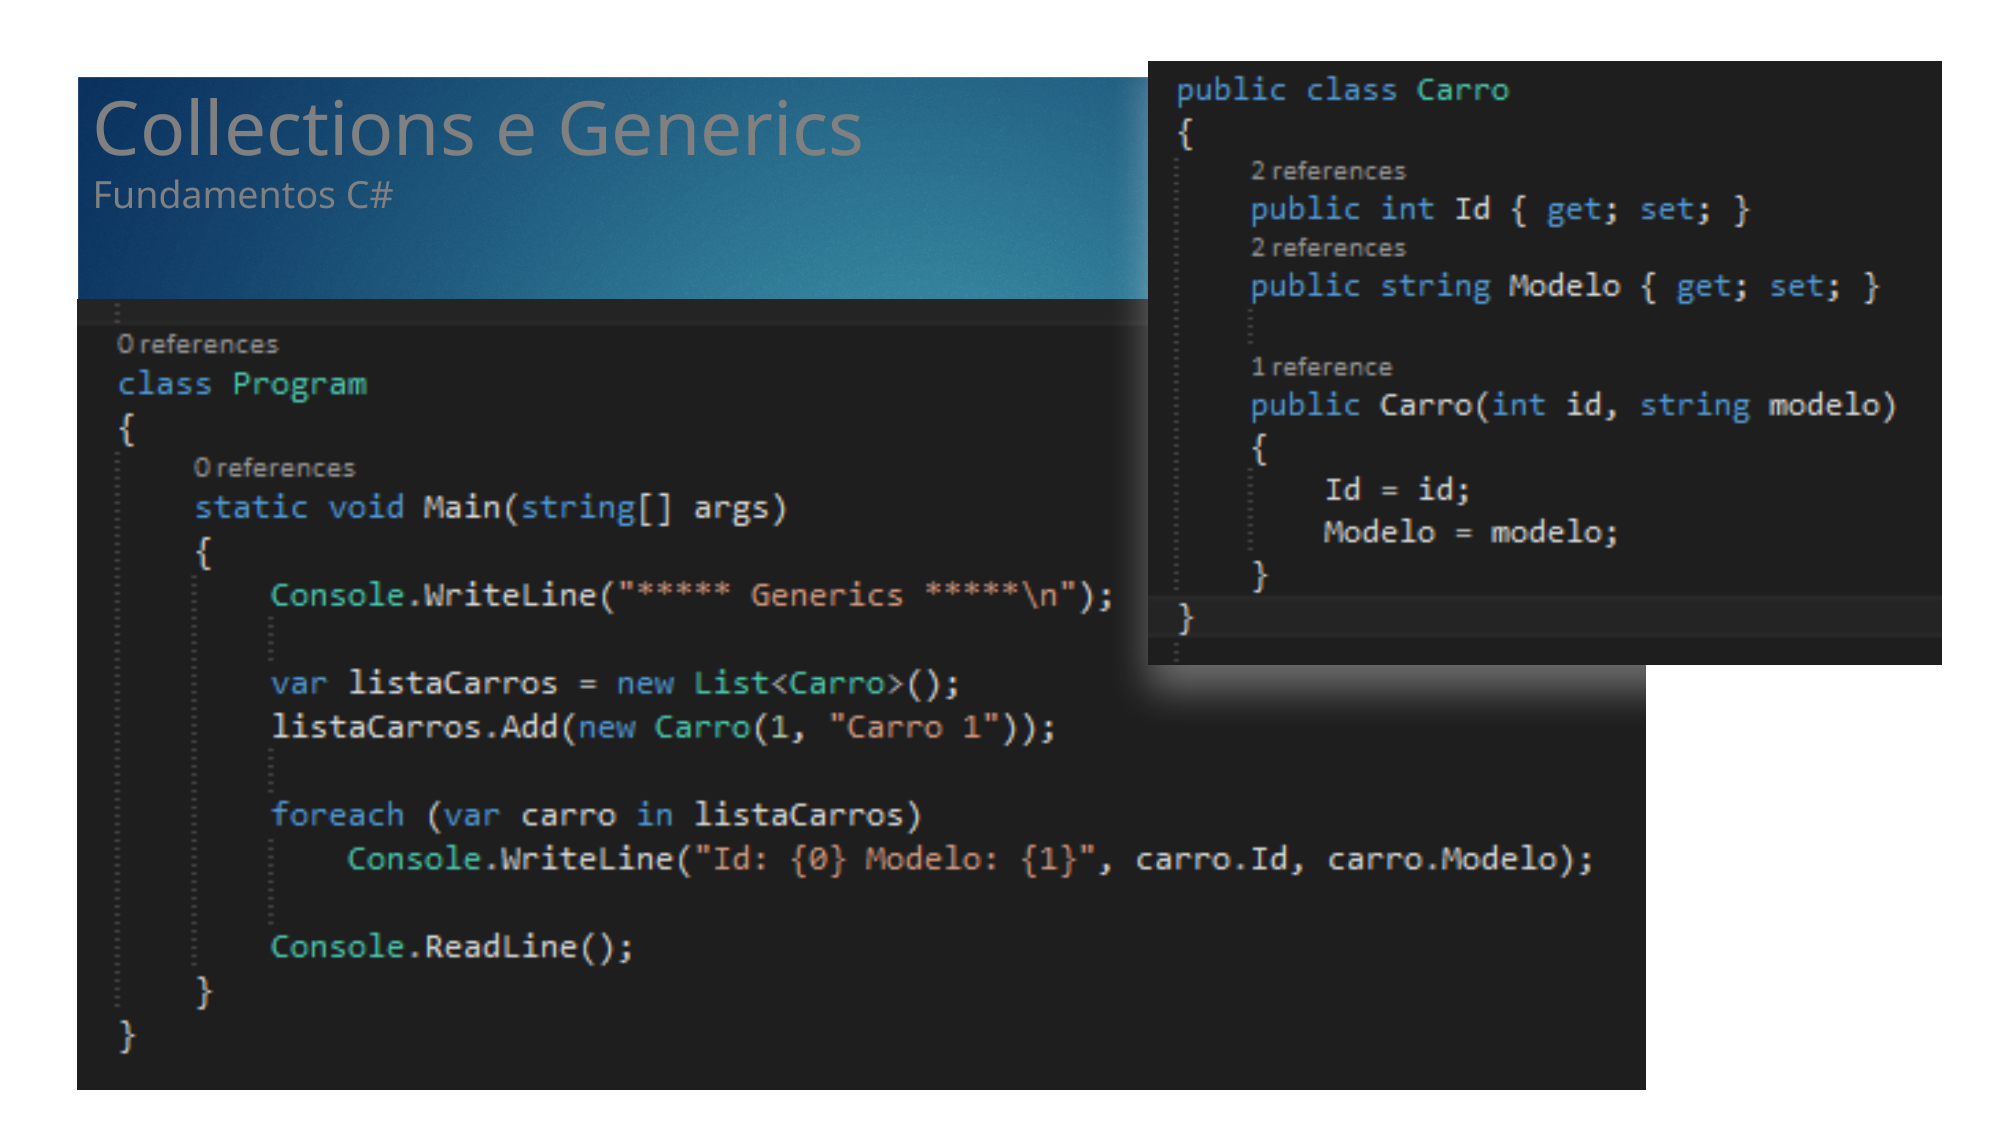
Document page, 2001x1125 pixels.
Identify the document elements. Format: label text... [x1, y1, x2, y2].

picture [77, 61, 1942, 1090]
title Collections e Generics Fundamentos C# [77, 90, 1142, 207]
